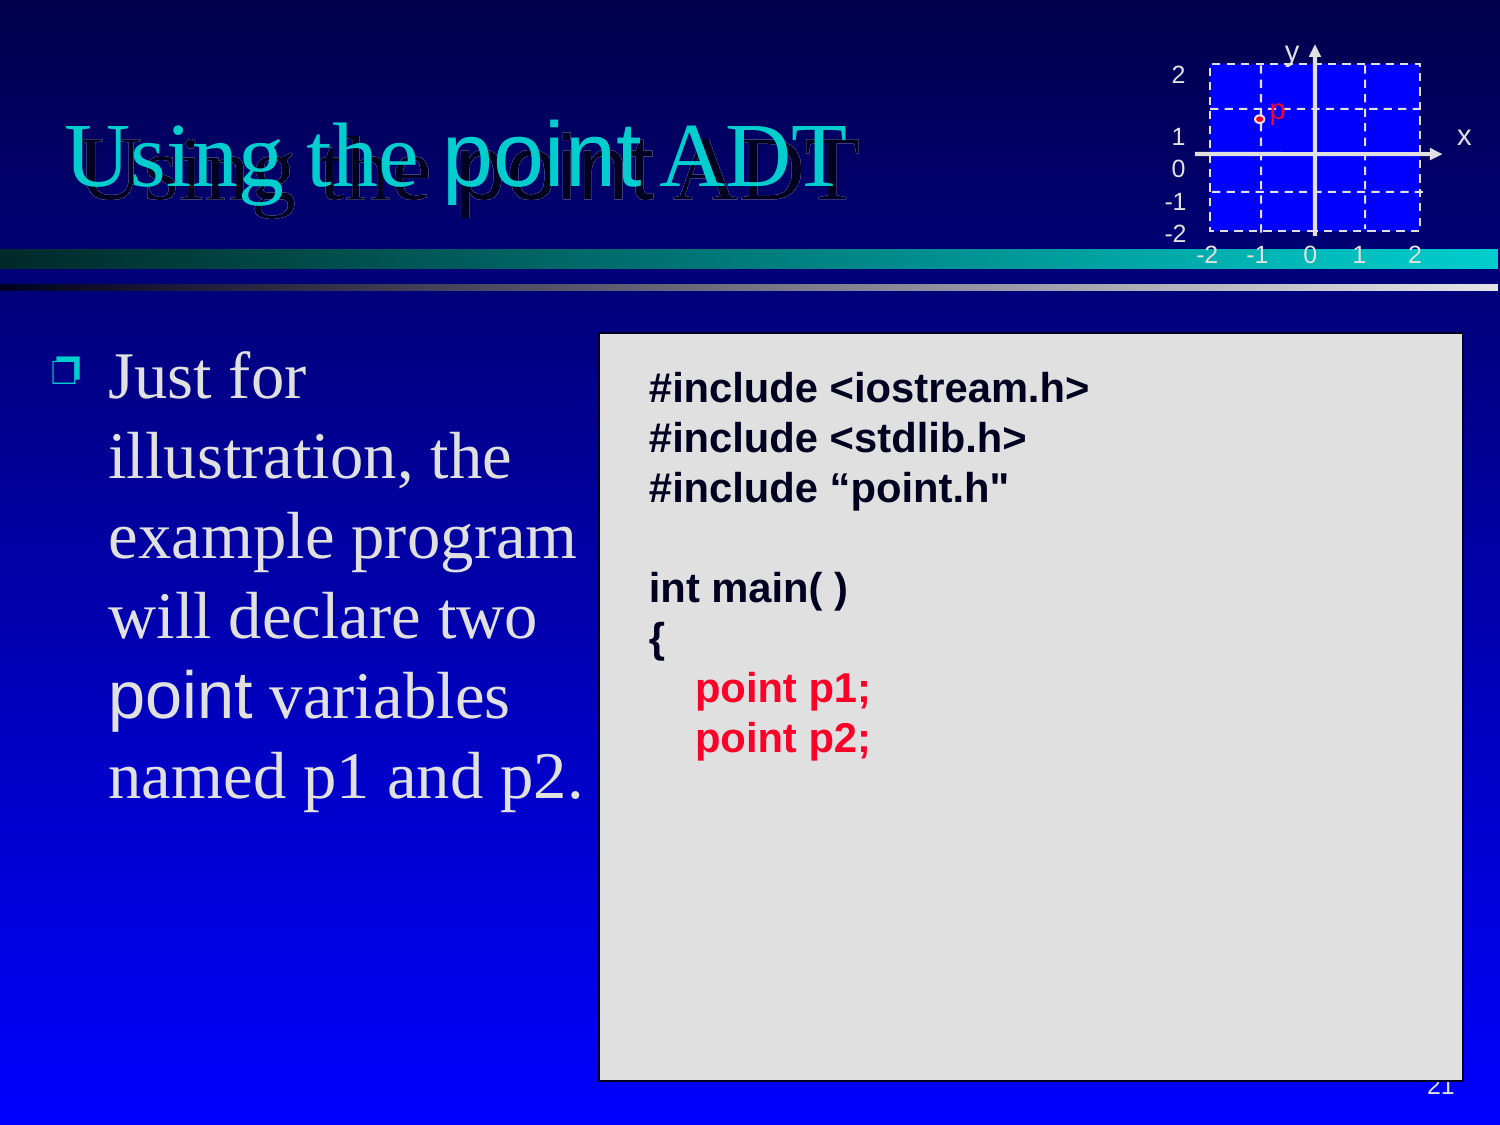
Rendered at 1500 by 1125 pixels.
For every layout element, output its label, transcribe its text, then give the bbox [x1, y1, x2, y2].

list Just for illustration, the example program will declare two point variables named p1 and p2. [36, 324, 601, 1001]
title Using the point ADT [49, 55, 1144, 245]
text_box [599, 333, 1464, 1081]
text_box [1149, 24, 1488, 277]
text_box #include <iostream.h> #include <stdlib.h> #include “point.h" int main( ) { point p1; point p2; [634, 353, 1441, 769]
